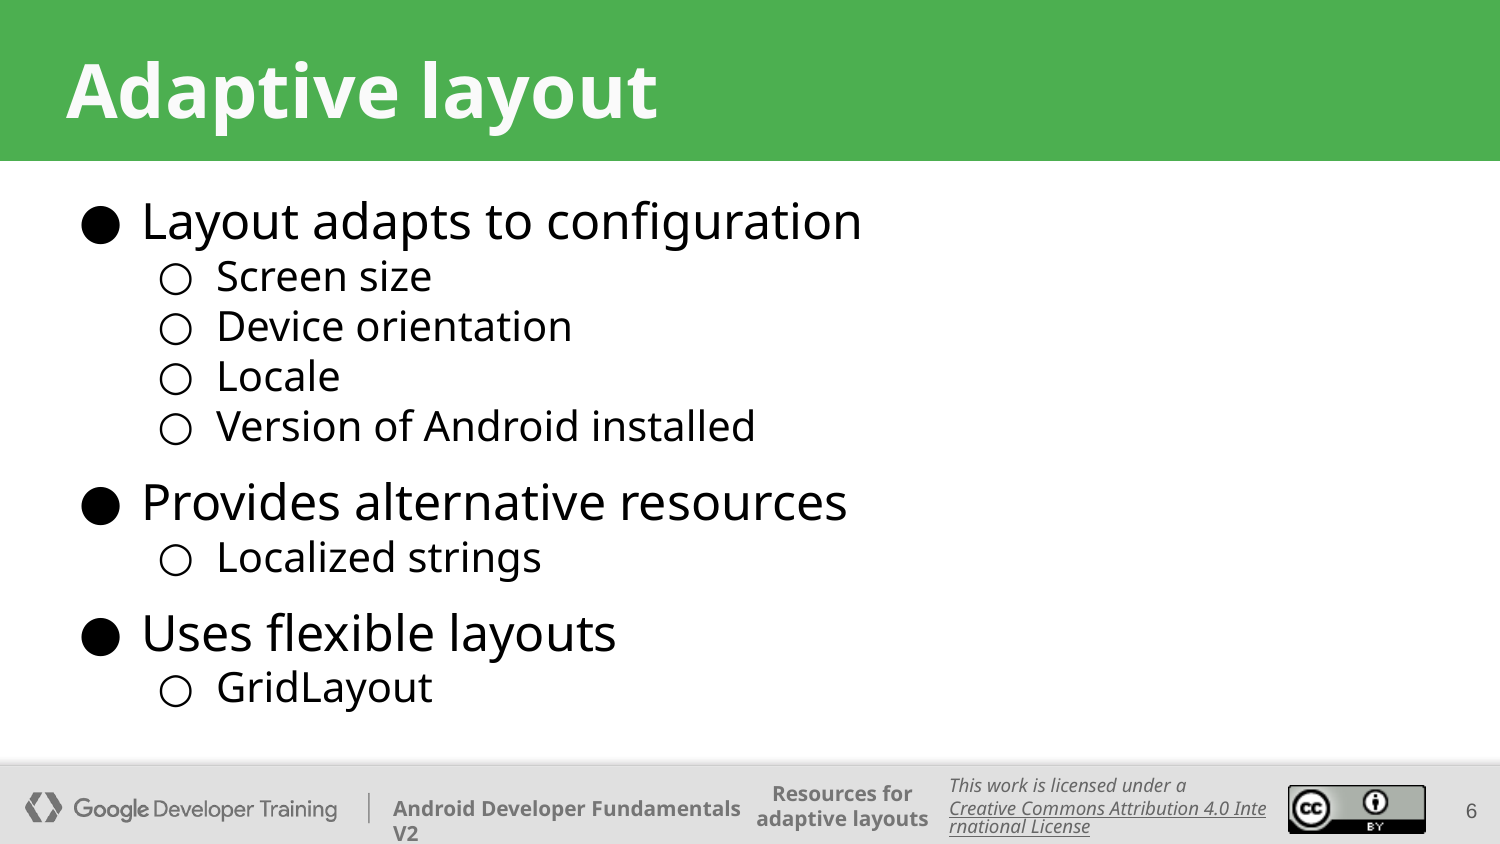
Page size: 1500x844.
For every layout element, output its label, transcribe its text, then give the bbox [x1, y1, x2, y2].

list Layout adapts to configuration Screen size Device orientation Locale Version of Android installed Provides alternative resources Localized strings Uses flexible layouts GridLayout [51, 174, 1449, 719]
slide_number ‹#› [1402, 777, 1493, 842]
picture [0, 161, 1500, 844]
title Adaptive layout [51, 28, 1449, 122]
